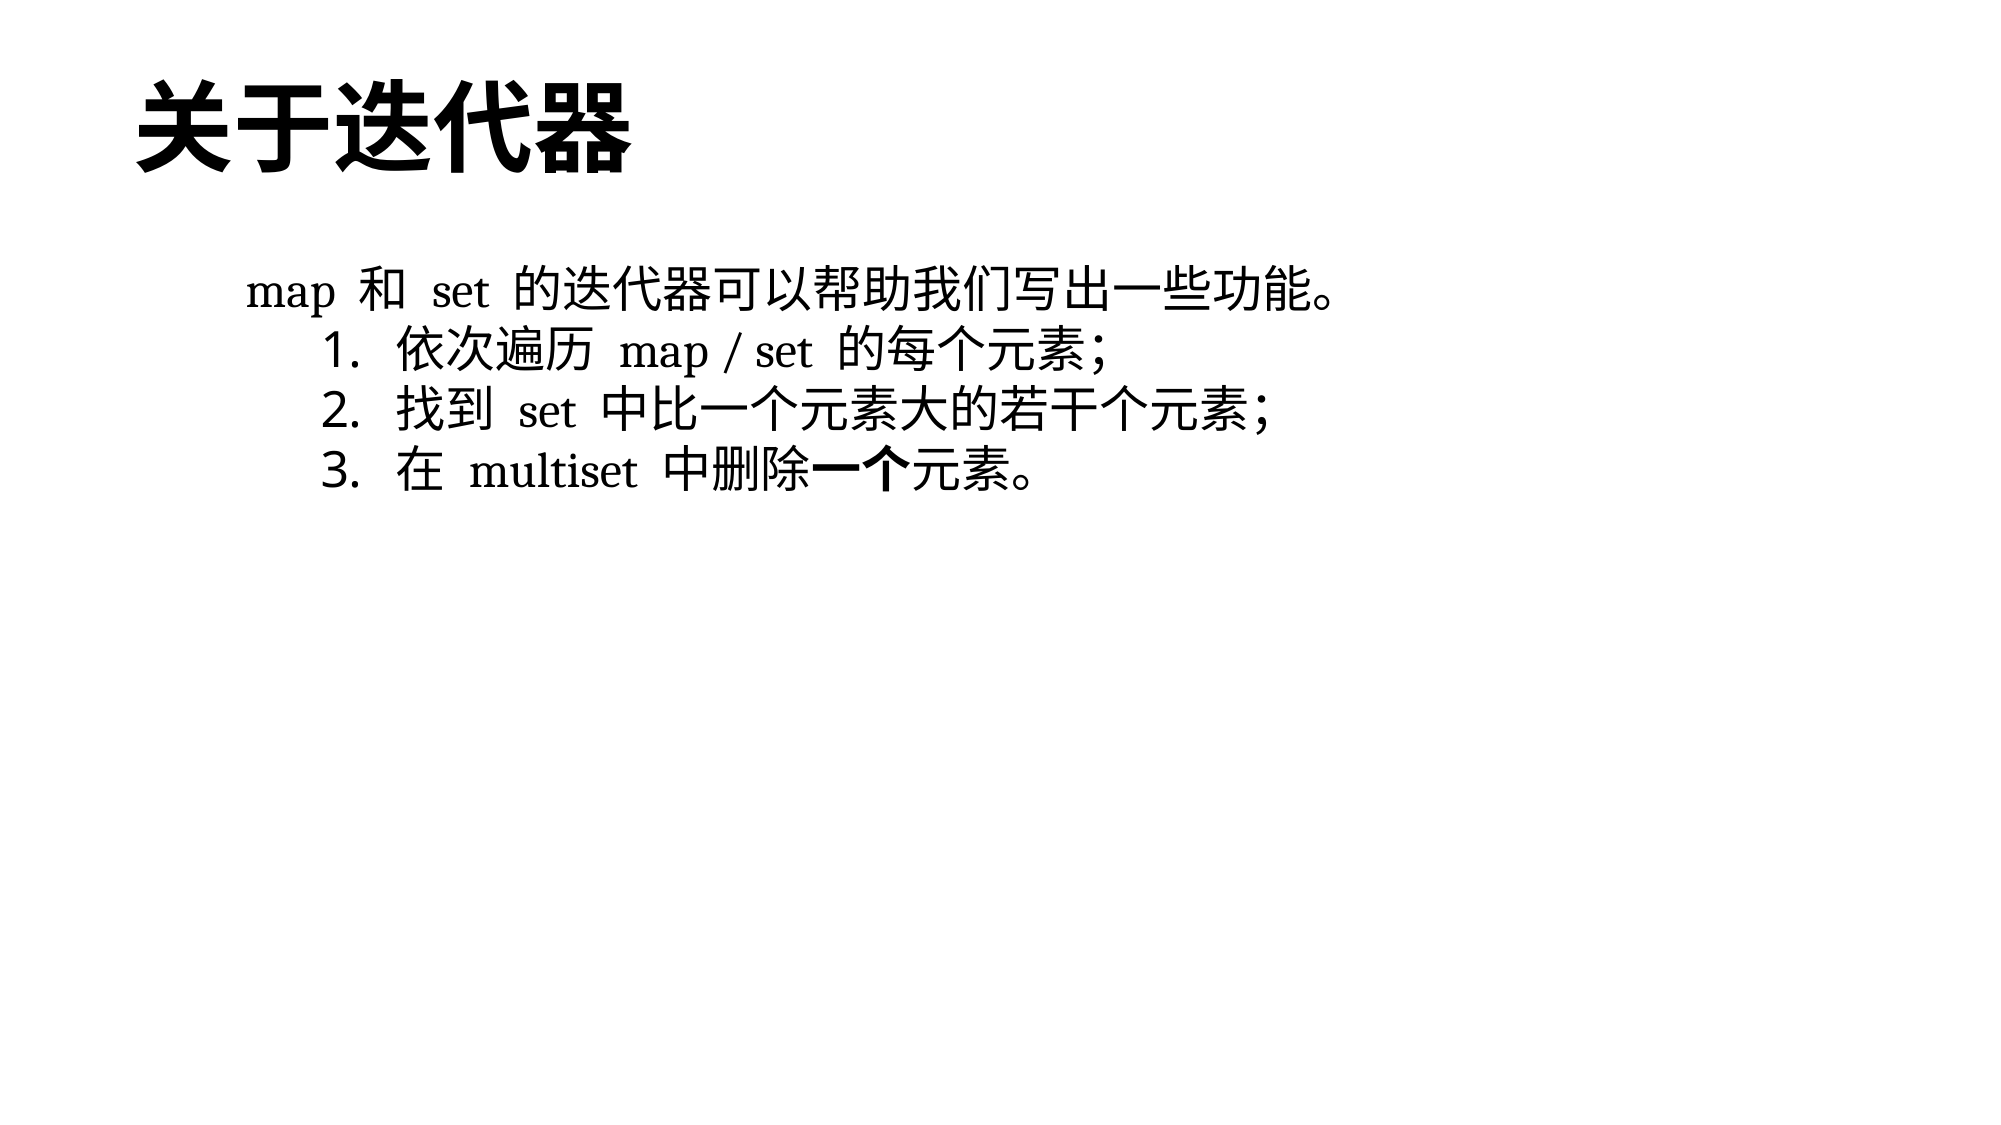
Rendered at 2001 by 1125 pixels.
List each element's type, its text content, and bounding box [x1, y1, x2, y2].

text_box map 和 set 的迭代器可以帮助我们写出一些功能。 依次遍历 map / set 的每个元素； 找到 set 中比一个元素大的若干个元素； 在 multiset 中删除一个元素。 [230, 250, 1738, 626]
text_box 关于迭代器 [118, 56, 649, 192]
